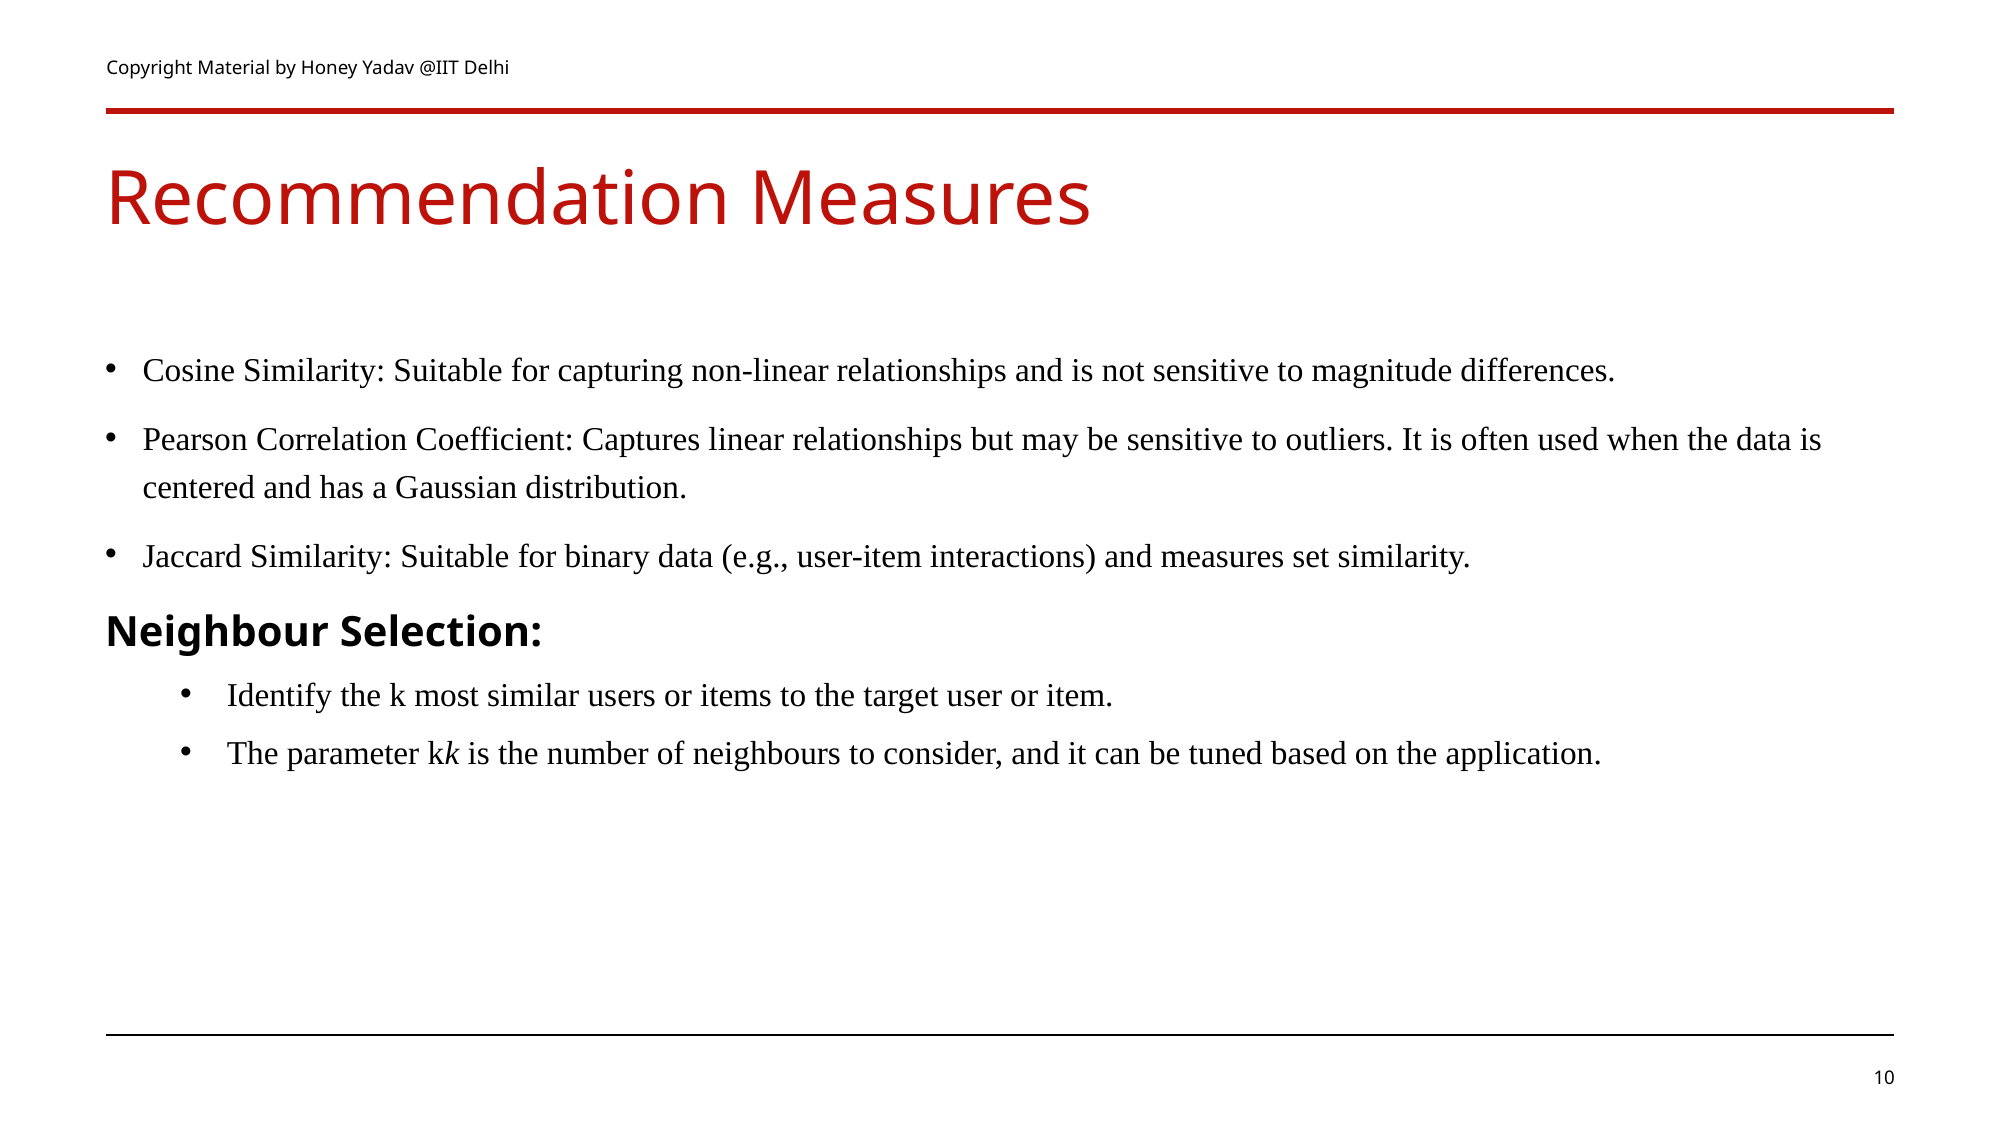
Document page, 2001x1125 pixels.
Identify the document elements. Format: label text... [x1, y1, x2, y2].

footer Copyright Material by Honey Yadav @IIT Delhi [91, 28, 767, 89]
list Cosine Similarity: Suitable for capturing non-linear relationships and is not sensitive to magnitude differences. Pearson Correlation Coefficient: Captures linear relationships but may be sensitive to outliers. It is often used when the data is centered and has a Gaussian distribution. Jaccard Similarity: Suitable for binary data (e.g., user-item interactions) and measures set similarity. Neighbour Selection: Identify the k most similar users or items to the target user or item. The parameter kk is the number of neighbours to consider, and it can be tuned based on the application. [90, 332, 1894, 994]
slide_number 10 [1757, 1057, 1910, 1109]
title Recommendation Measures [90, 156, 1894, 332]
